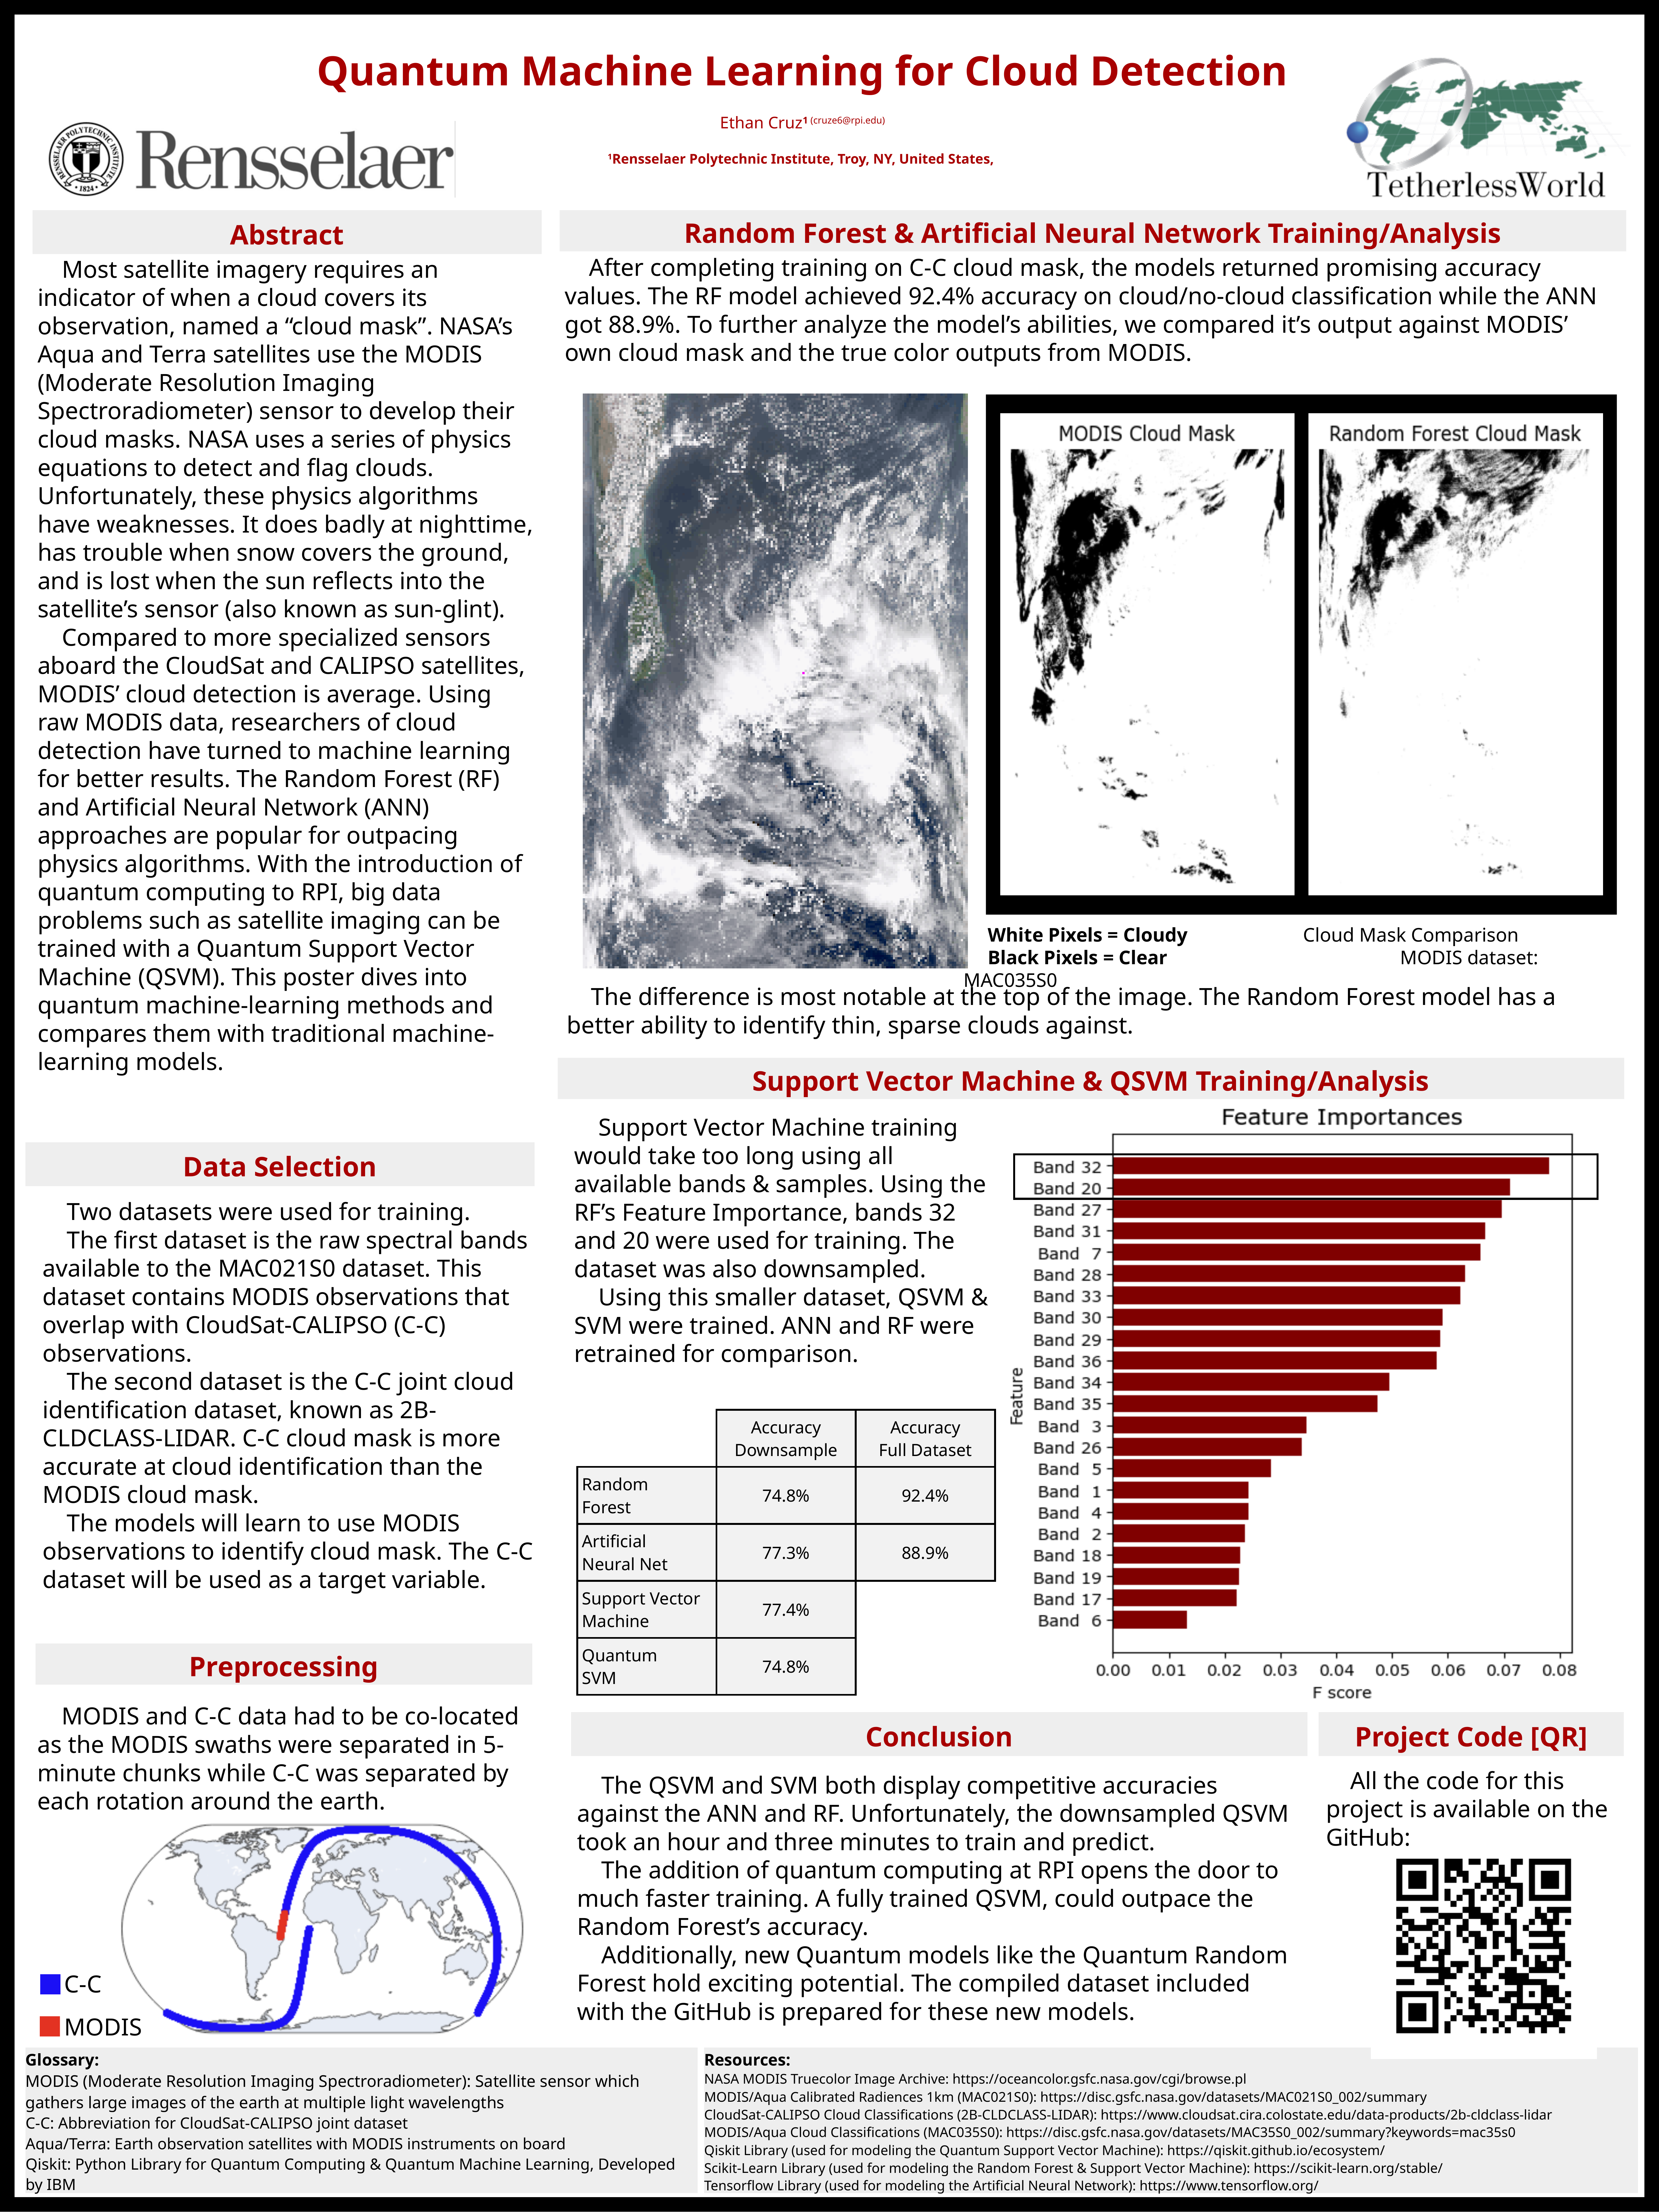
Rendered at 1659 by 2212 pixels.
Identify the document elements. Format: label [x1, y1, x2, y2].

picture [998, 1097, 1590, 1712]
text_box [0, 0, 1659, 2212]
text_box [32, 1643, 542, 2052]
text_box [1318, 1712, 1624, 2059]
text_box [25, 1142, 542, 1656]
text_box [560, 250, 1624, 1041]
